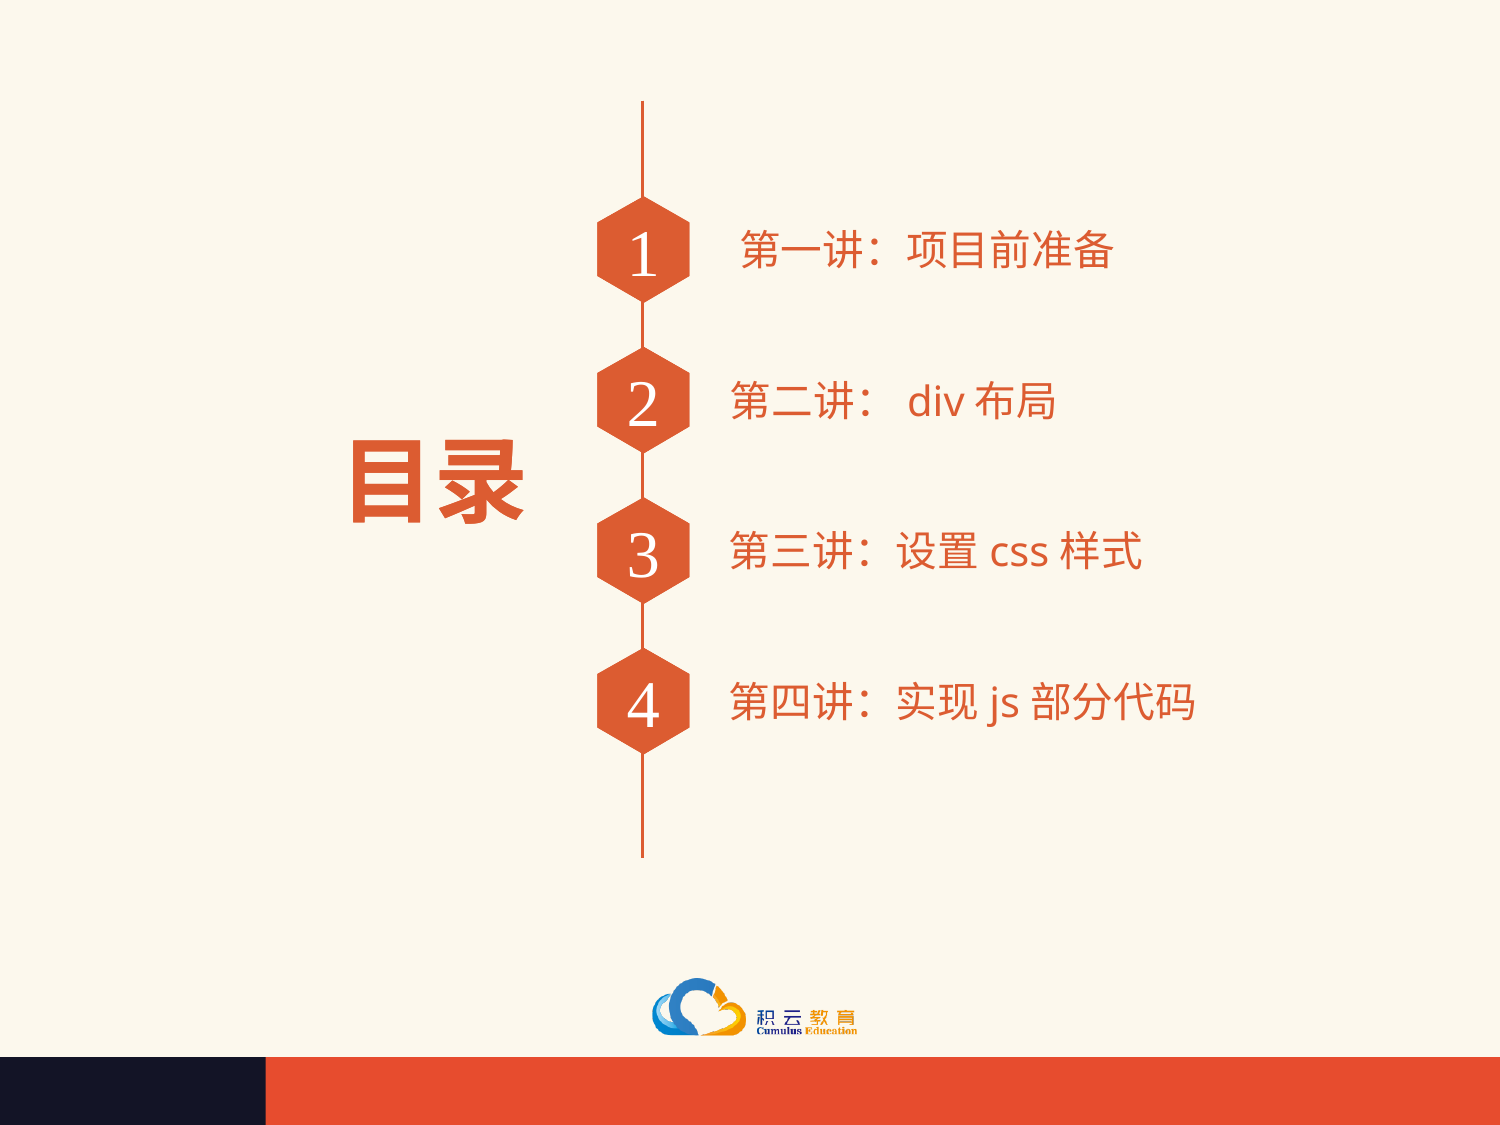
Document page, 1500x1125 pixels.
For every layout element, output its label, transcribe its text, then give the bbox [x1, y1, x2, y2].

picture [643, 971, 869, 1044]
text_box 3 [644, 497, 690, 604]
text_box 2 [644, 347, 690, 454]
text_box 4 [644, 648, 690, 755]
text_box 第一讲：项目前准备 [724, 216, 1130, 282]
text_box 1 [597, 197, 642, 302]
text_box 第三讲：设置css样式 [714, 517, 1158, 583]
text_box 2 [597, 347, 642, 453]
text_box 1 [644, 196, 690, 303]
text_box 第二讲：div布局 [715, 367, 1074, 432]
text_box 第四讲：实现js部分代码 [714, 668, 1212, 733]
text_box 4 [597, 648, 642, 754]
text_box 目录 [325, 413, 543, 542]
text_box 3 [597, 498, 642, 603]
